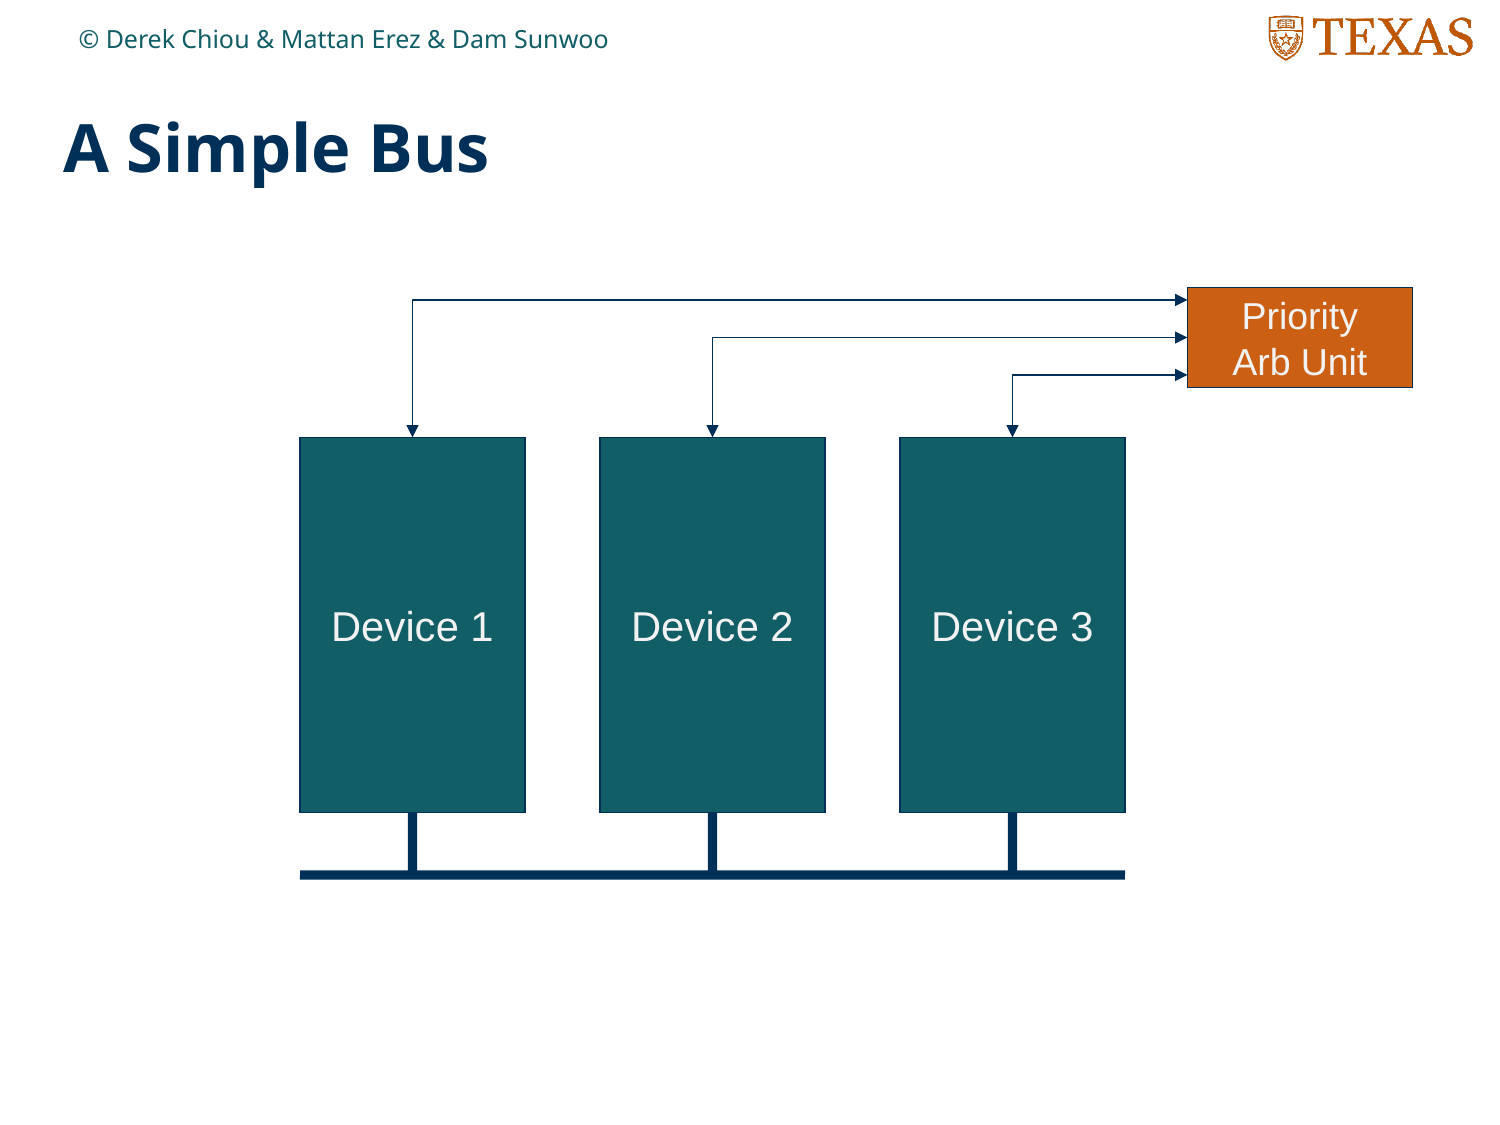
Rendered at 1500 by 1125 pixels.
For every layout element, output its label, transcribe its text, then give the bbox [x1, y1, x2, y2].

title A Simple Bus [63, 75, 1475, 223]
text_box [1006, 368, 1188, 438]
text_box [706, 331, 1188, 438]
text_box [406, 293, 1188, 438]
text_box Device 2 [599, 437, 825, 813]
footer © Derek Chiou & Mattan Erez & Dam Sunwoo [63, 3, 914, 73]
text_box Priority Arb Unit [1187, 287, 1413, 388]
text_box Device 1 [299, 437, 525, 813]
text_box Device 3 [899, 437, 1125, 813]
picture [1268, 12, 1474, 63]
